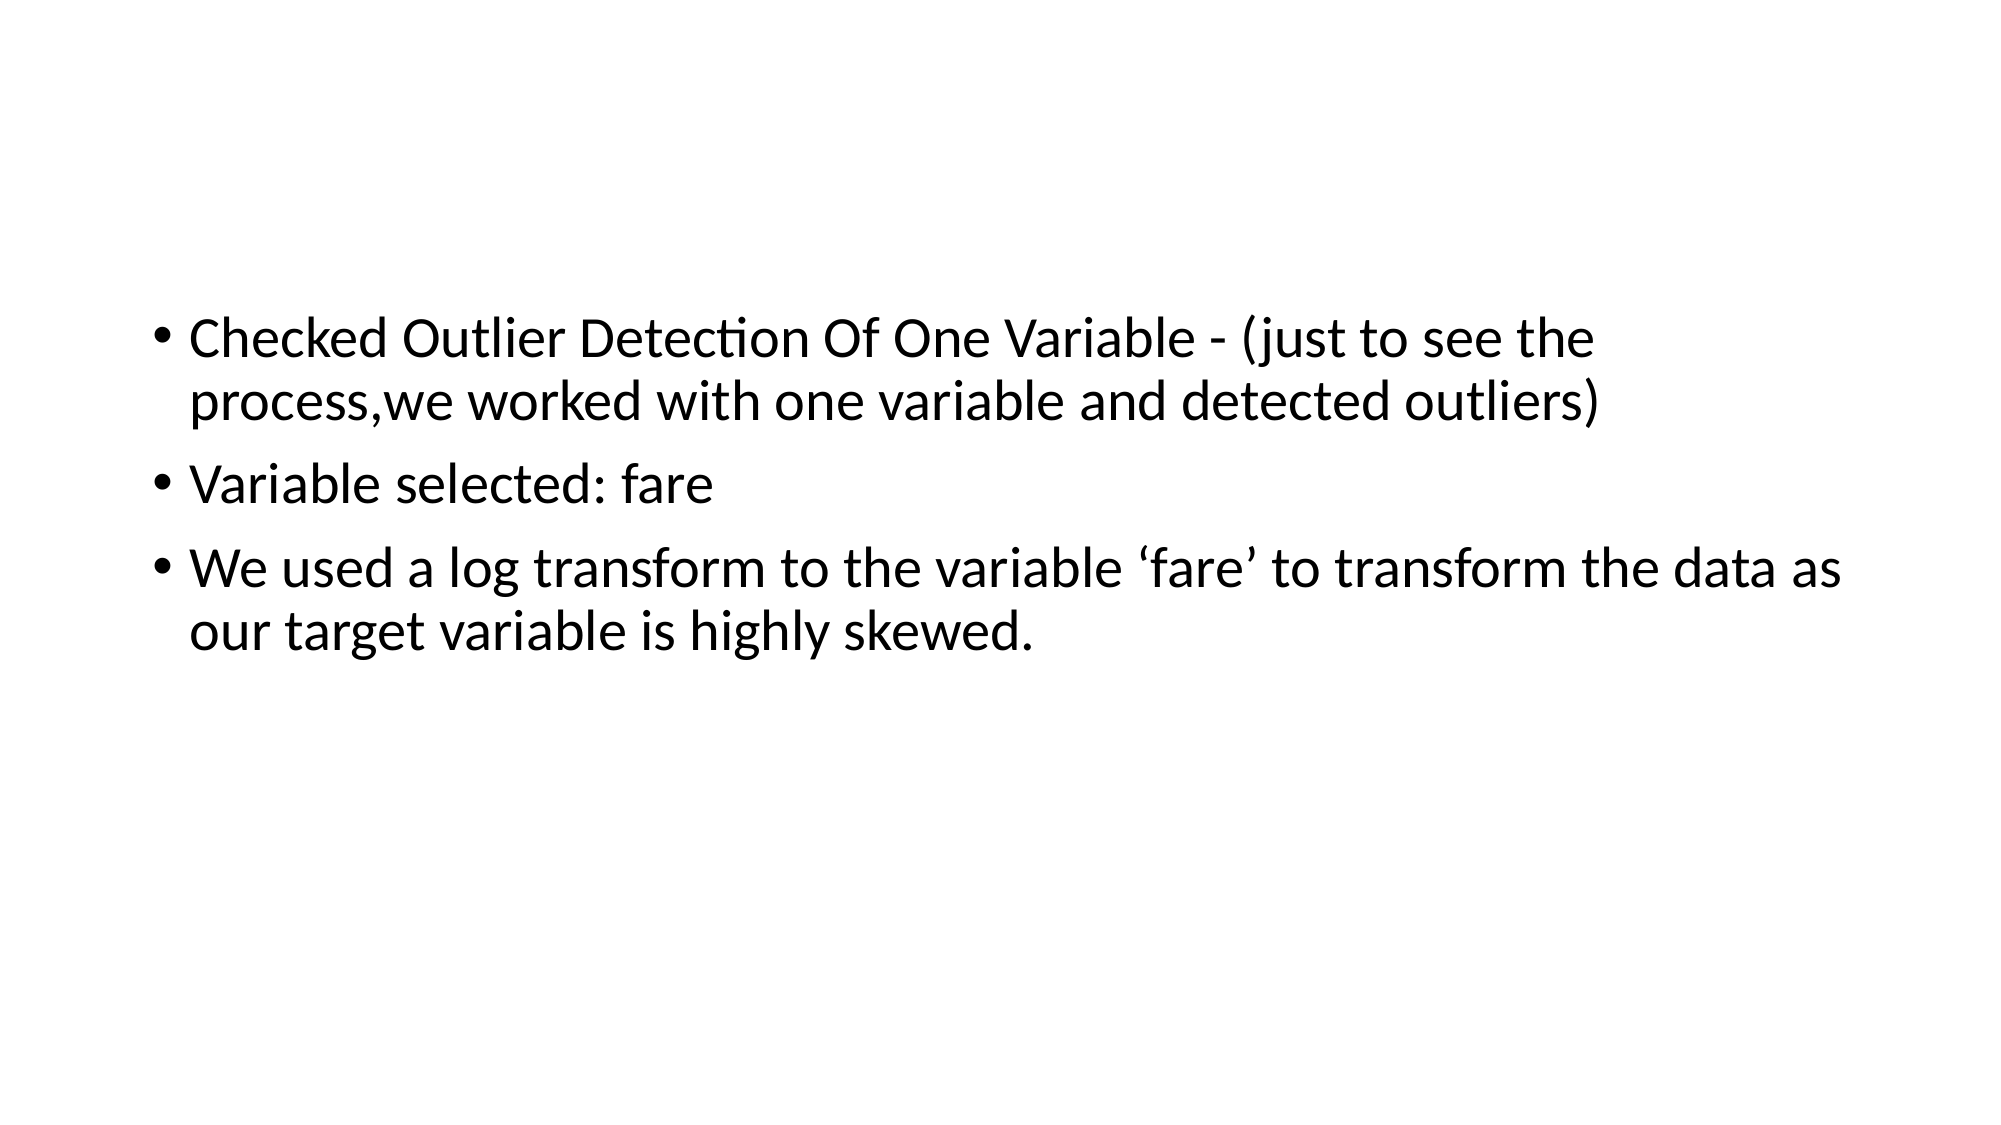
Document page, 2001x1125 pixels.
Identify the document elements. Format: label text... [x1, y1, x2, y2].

list Checked Outlier Detection Of One Variable - (just to see the process,we worked with one variable and detected outliers) Variable selected: fare We used a log transform to the variable ‘fare’ to transform the data as our target variable is highly skewed. [137, 299, 1863, 1014]
